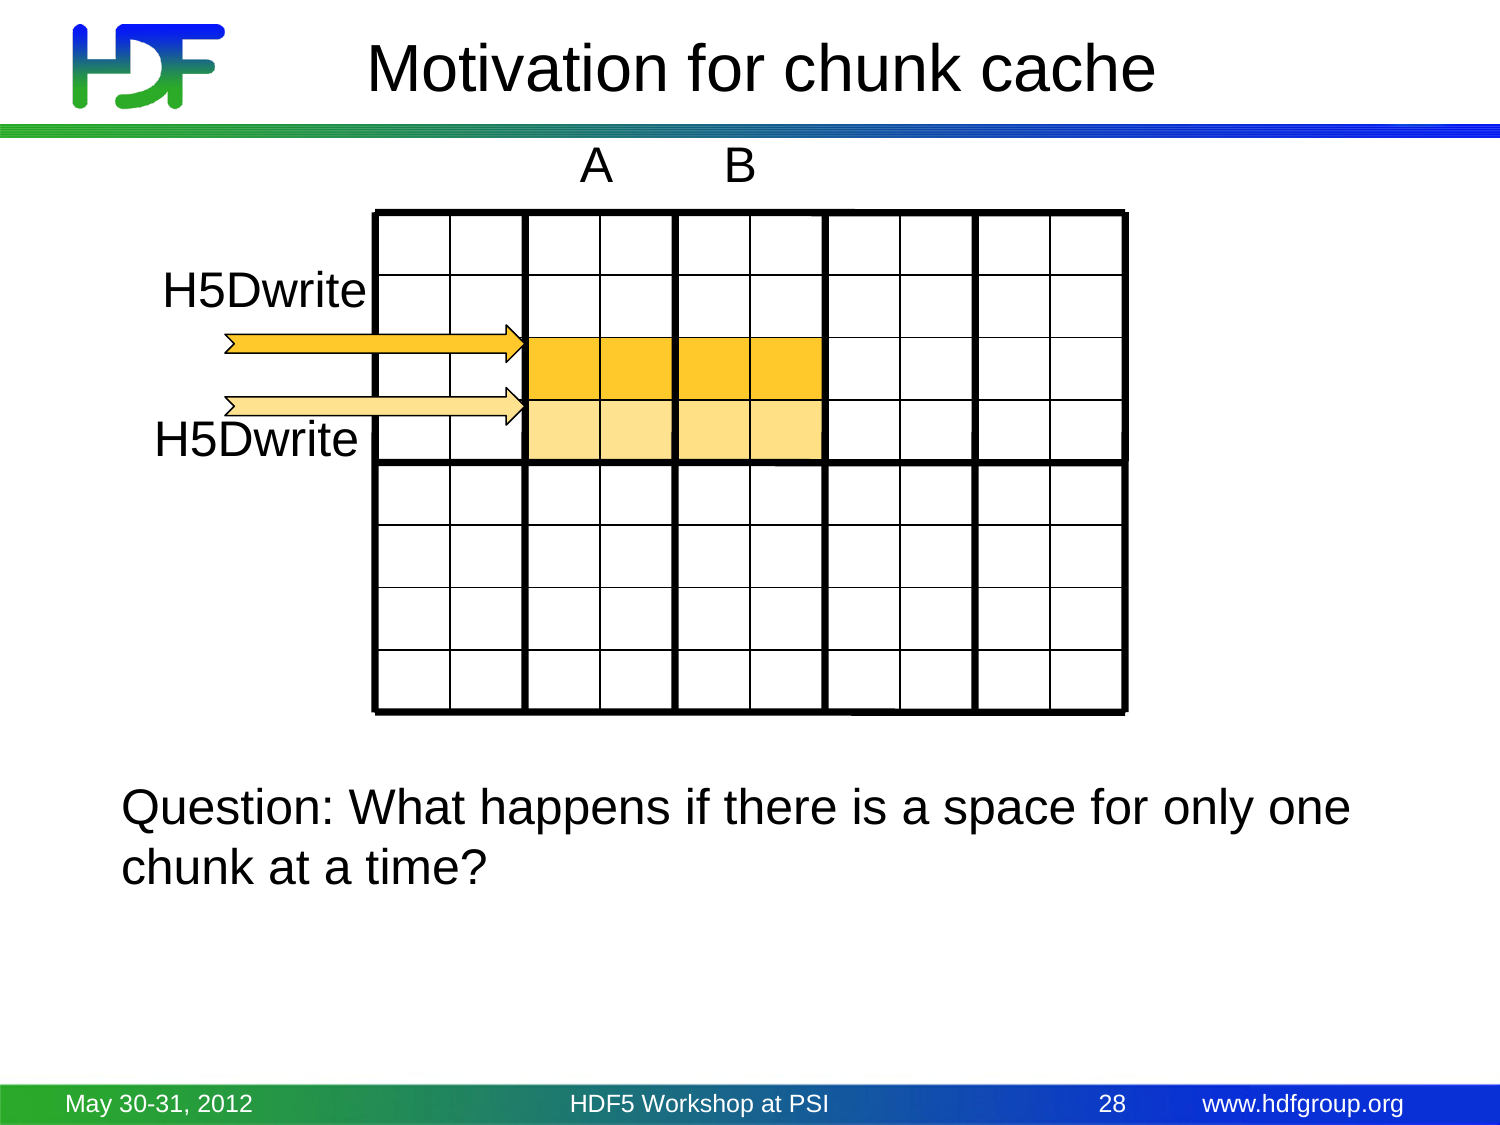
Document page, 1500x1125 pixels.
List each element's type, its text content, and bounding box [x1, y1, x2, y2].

text_box [1050, 524, 1121, 587]
text_box [1050, 399, 1121, 459]
text_box [529, 649, 600, 708]
text_box [979, 399, 1050, 459]
text_box [750, 222, 821, 274]
text_box Question: What happens if there is a space for only one chunk at a time? [106, 767, 1438, 963]
text_box [829, 649, 900, 708]
text_box [829, 524, 900, 587]
text_box [1050, 587, 1121, 649]
text_box [900, 587, 971, 649]
text_box [979, 222, 1050, 274]
slide_number 28 [1049, 1087, 1176, 1125]
text_box [829, 222, 900, 274]
text_box [529, 587, 600, 649]
text_box [979, 524, 1050, 587]
text_box [979, 473, 1050, 524]
text_box [529, 399, 600, 458]
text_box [138, 463, 374, 471]
text_box [379, 524, 450, 587]
text_box [600, 649, 671, 708]
text_box [529, 222, 600, 274]
text_box [679, 587, 750, 649]
text_box [450, 587, 521, 649]
text_box [979, 649, 1050, 708]
text_box [900, 399, 971, 459]
text_box [829, 274, 900, 337]
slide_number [49, 1087, 363, 1125]
footer HDF5 Workshop at PSI [374, 1087, 1026, 1125]
text_box [679, 524, 750, 587]
text_box [529, 337, 600, 399]
text_box [600, 274, 671, 337]
text_box B [708, 125, 772, 200]
text_box [829, 337, 900, 399]
text_box [224, 387, 525, 426]
text_box [379, 649, 450, 708]
text_box [529, 473, 600, 524]
text_box [450, 349, 521, 399]
text_box [450, 473, 521, 524]
text_box [600, 524, 671, 587]
text_box [979, 274, 1050, 337]
text_box [600, 587, 671, 649]
text_box [529, 274, 600, 337]
text_box [1050, 472, 1121, 524]
text_box H5Dwrite [138, 399, 374, 460]
text_box [679, 399, 750, 458]
text_box [750, 587, 821, 649]
text_box [379, 587, 450, 649]
text_box [379, 473, 450, 524]
text_box [1050, 221, 1121, 274]
text_box [750, 473, 821, 524]
text_box [600, 399, 671, 458]
text_box [679, 274, 750, 337]
text_box [450, 524, 521, 587]
text_box [679, 222, 750, 274]
text_box [829, 587, 900, 649]
text_box H5Dwrite [147, 249, 383, 325]
text_box [900, 274, 971, 337]
text_box [900, 222, 971, 274]
text_box [750, 337, 821, 399]
text_box [224, 324, 525, 363]
text_box [379, 274, 450, 334]
text_box [750, 649, 821, 708]
text_box [979, 337, 1050, 399]
text_box [750, 399, 821, 459]
text_box [379, 416, 450, 458]
text_box [379, 221, 450, 274]
text_box [600, 473, 671, 524]
text_box [450, 222, 521, 274]
text_box [900, 337, 971, 399]
text_box [450, 649, 521, 708]
text_box [450, 274, 521, 337]
text_box [900, 473, 971, 524]
text_box [679, 649, 750, 708]
text_box [379, 354, 450, 396]
title Motivation for chunk cache [187, 24, 1338, 113]
text_box [829, 399, 900, 459]
text_box [829, 473, 900, 524]
text_box [900, 524, 971, 587]
text_box [1050, 274, 1121, 337]
text_box [750, 524, 821, 587]
picture [0, 0, 1500, 1125]
text_box [600, 222, 671, 274]
text_box [750, 274, 821, 337]
text_box [529, 524, 600, 587]
text_box [600, 337, 671, 399]
text_box [1050, 649, 1121, 708]
text_box [450, 412, 521, 458]
text_box A [565, 125, 629, 200]
text_box [1050, 337, 1121, 399]
text_box [679, 473, 750, 524]
text_box [979, 587, 1050, 649]
text_box [900, 649, 971, 708]
text_box [679, 337, 750, 399]
